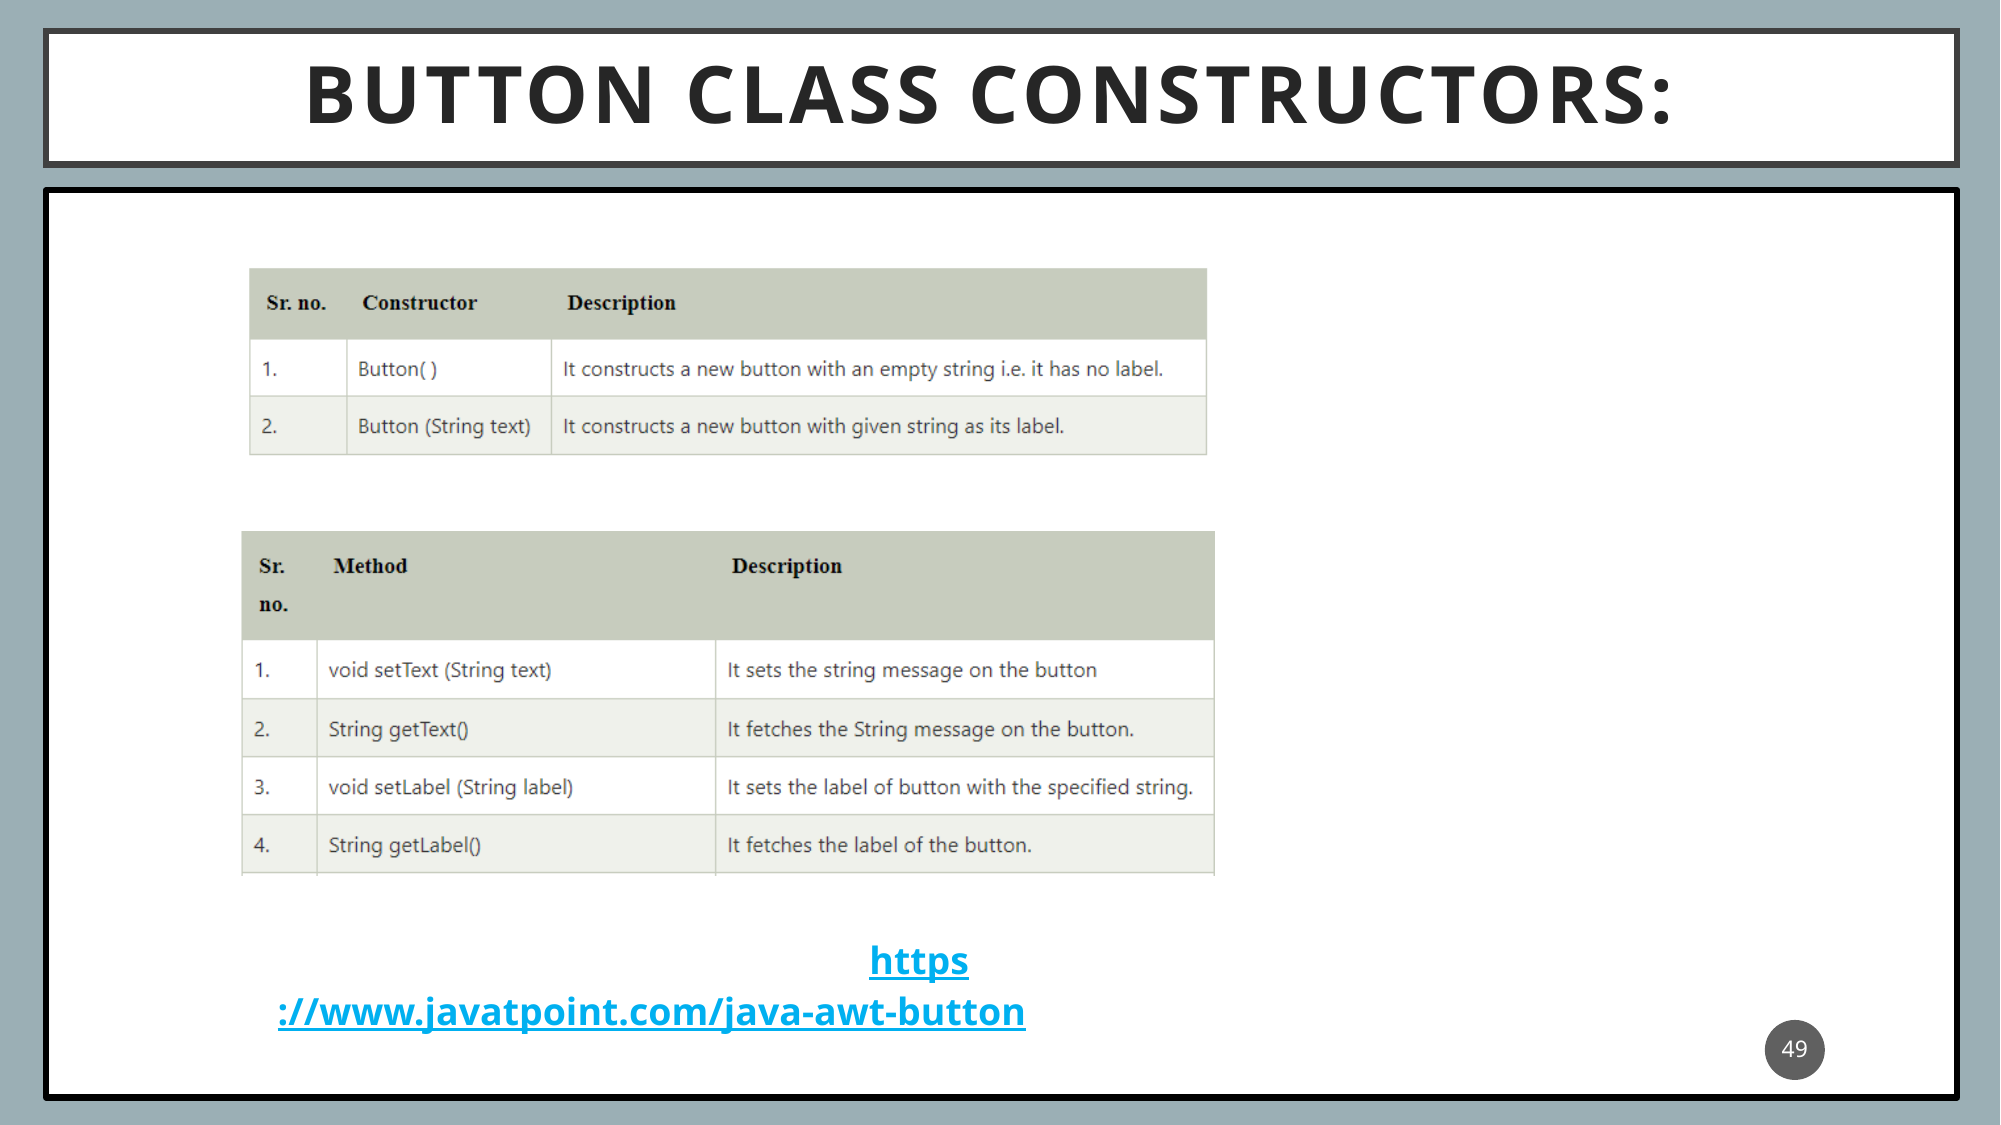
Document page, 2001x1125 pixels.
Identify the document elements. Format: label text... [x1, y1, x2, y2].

picture [239, 254, 1215, 467]
text_box Button Class Constructors: [45, 31, 1958, 165]
picture [239, 531, 1215, 876]
text_box [45, 190, 1958, 1098]
slide_number 49 [1764, 1019, 1825, 1080]
text_box Explore other methods of Buttohttps://www.javatpoint.com/java-awt-button [263, 929, 1259, 1092]
